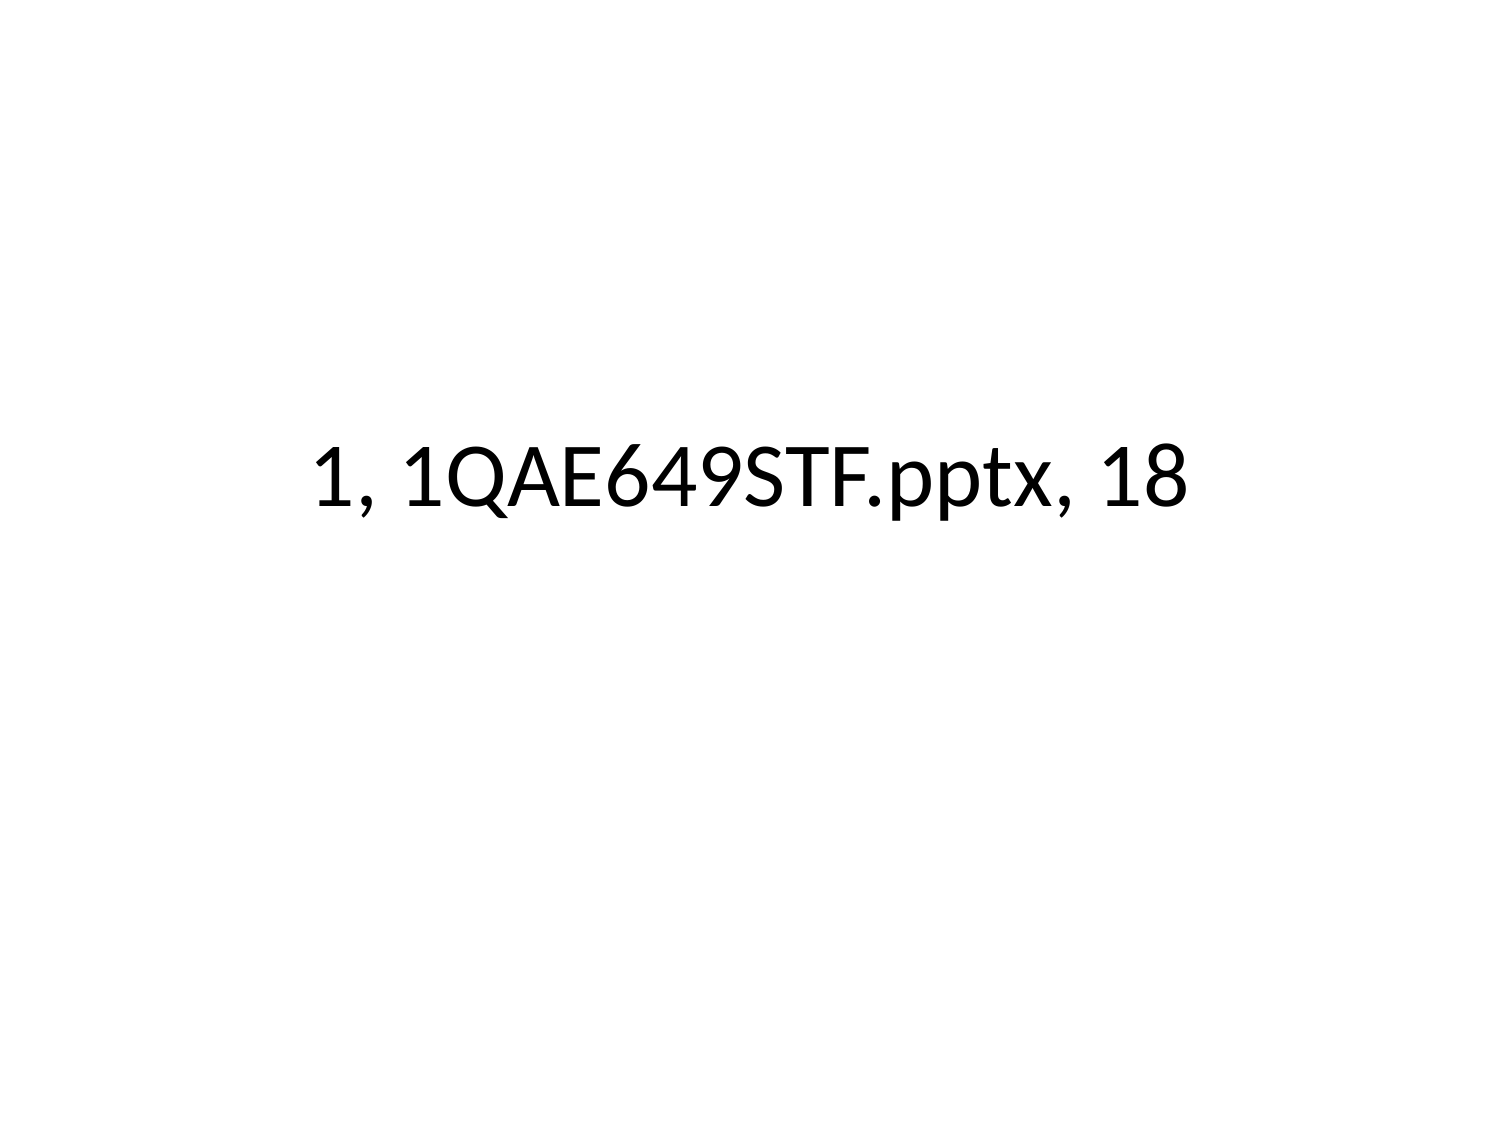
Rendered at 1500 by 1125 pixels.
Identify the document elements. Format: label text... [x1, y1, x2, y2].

title 1, 1QAE649STF.pptx, 18 [112, 349, 1388, 591]
